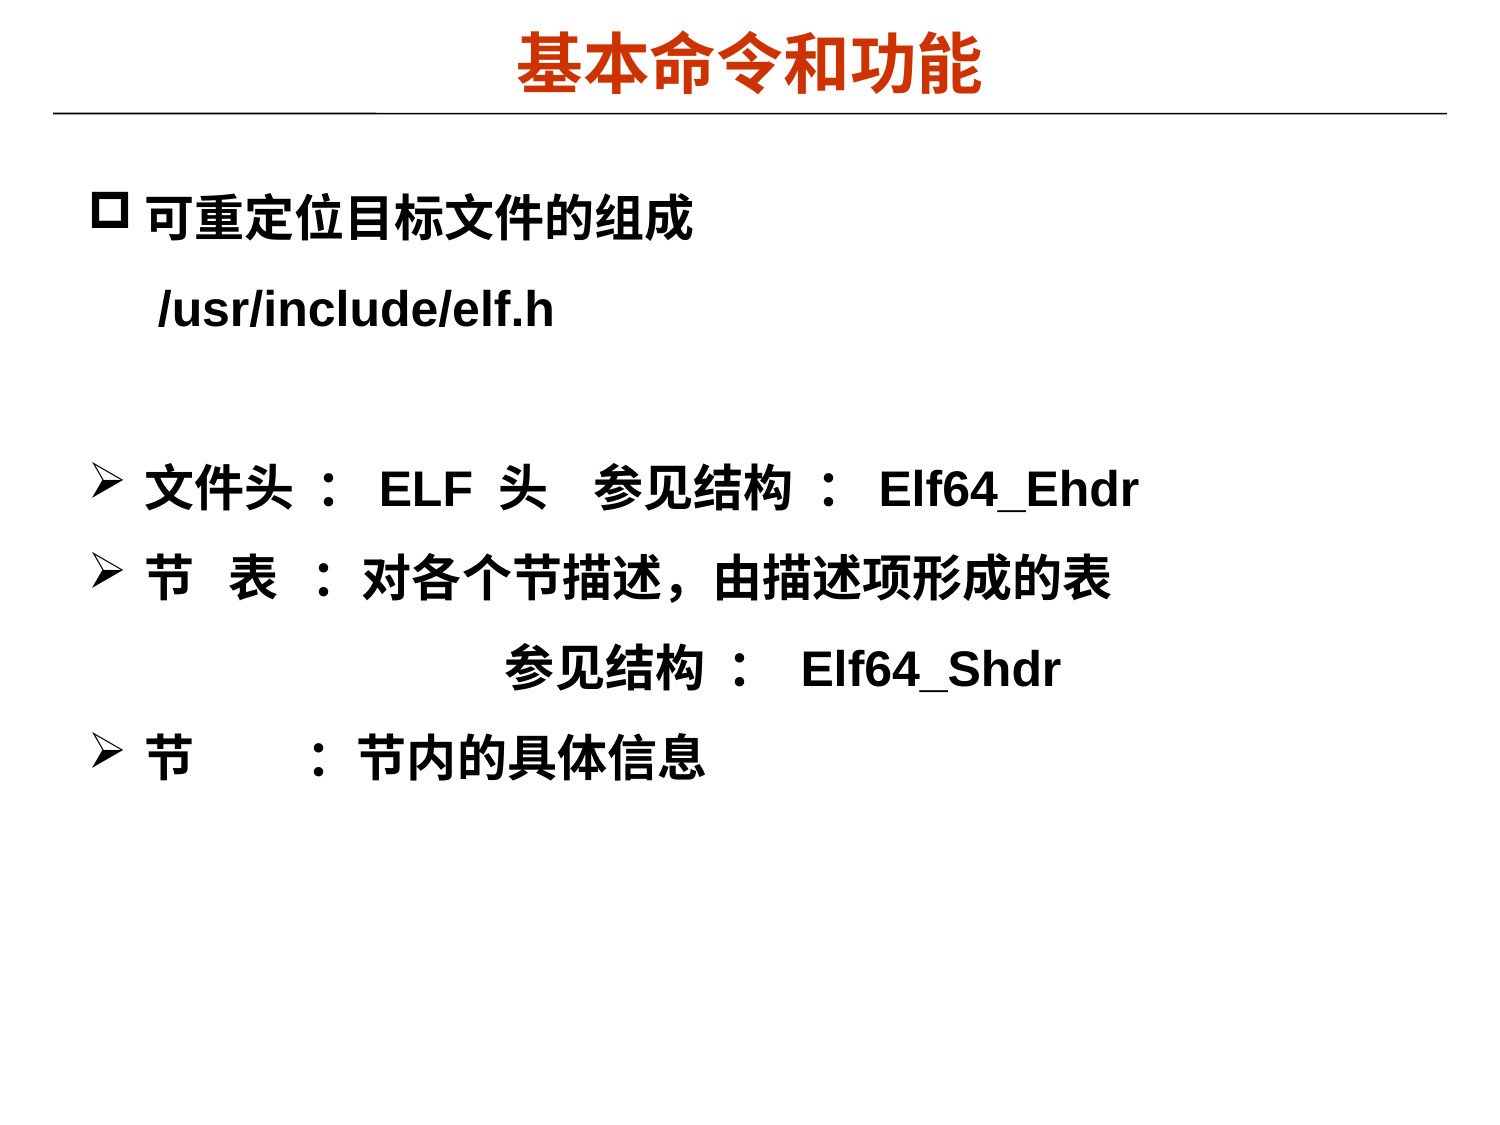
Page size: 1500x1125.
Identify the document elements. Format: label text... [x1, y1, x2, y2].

title 基本命令和功能 [75, 16, 1425, 109]
text_box 可重定位目标文件的组成 /usr/include/elf.h 文件头 ：ELF 头 参见结构 ：Elf64_Ehdr 节 表 ：对各个节描述，由描述项形成的表 参见结构 ： Elf64_Shdr 节 ：节内的具体信息 [72, 148, 1326, 910]
